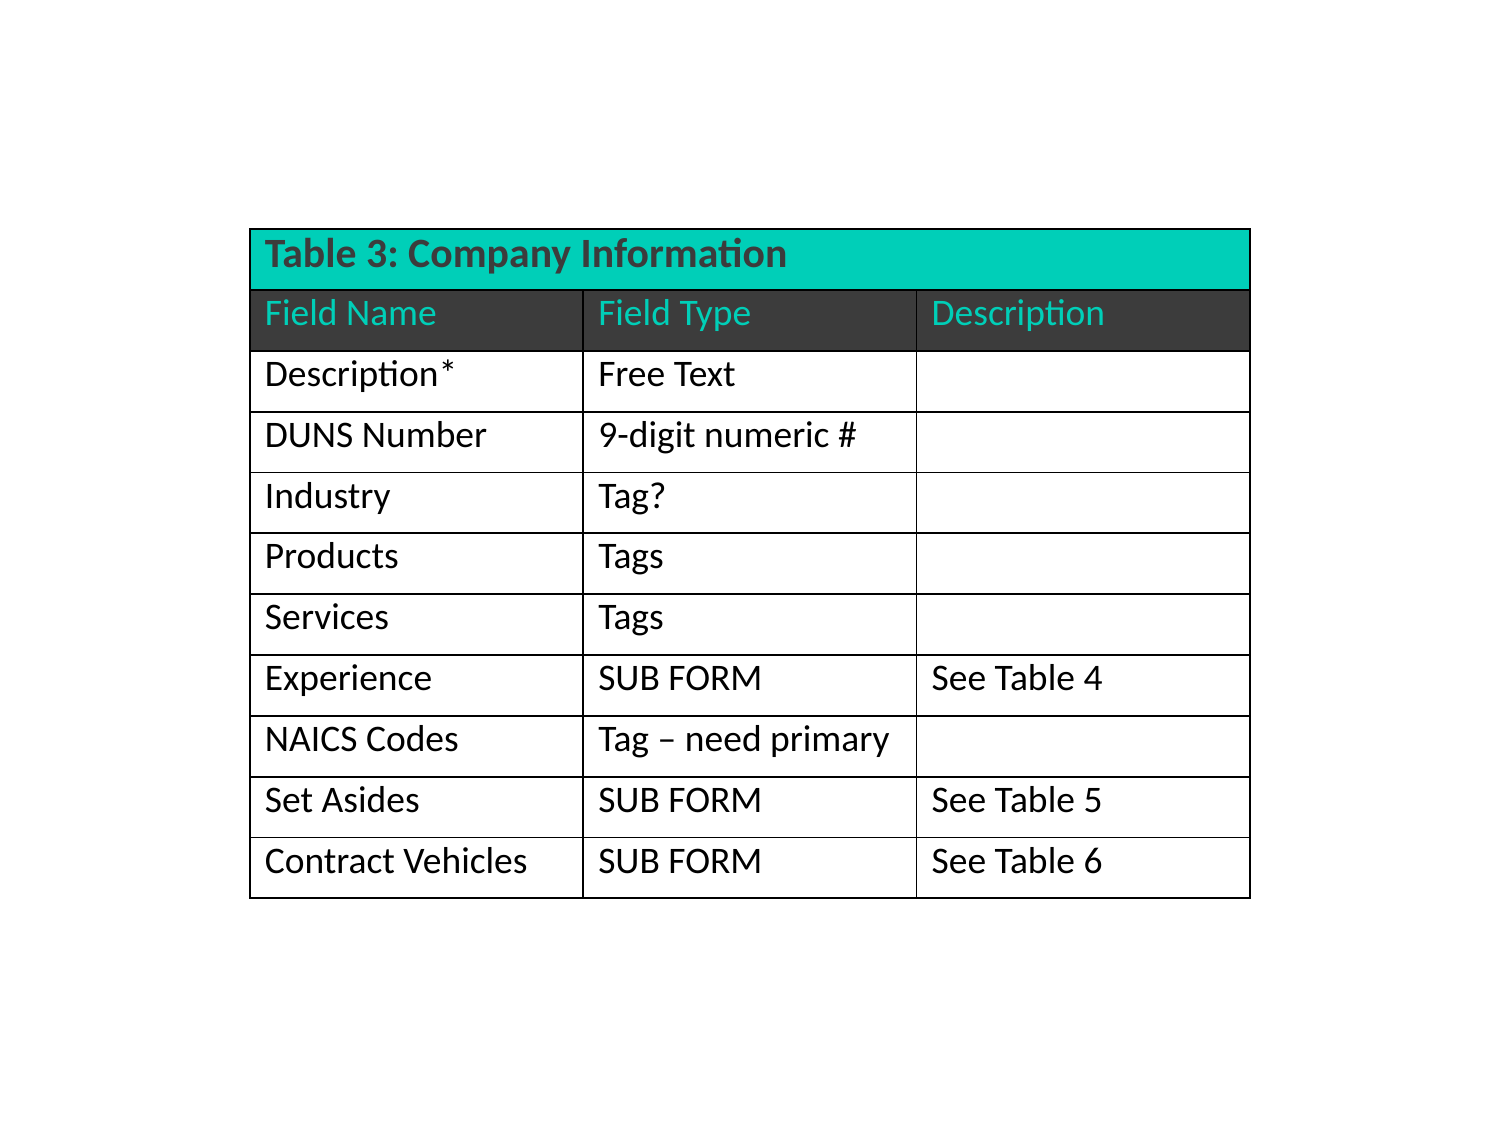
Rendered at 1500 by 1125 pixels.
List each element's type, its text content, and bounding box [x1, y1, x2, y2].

table_cell See Table 6 [917, 838, 1249, 897]
table_cell Contract Vehicles [251, 838, 582, 897]
table_cell NAICS Codes [251, 717, 582, 776]
table_cell [917, 534, 1249, 593]
table_cell Description [917, 291, 1249, 350]
table_cell Services [251, 595, 582, 654]
table_cell Tag? [584, 473, 916, 532]
table_cell [917, 595, 1249, 654]
table_cell DUNS Number [251, 413, 582, 472]
table_cell Free Text [584, 352, 916, 411]
table_cell SUB FORM [584, 838, 916, 897]
table_cell See Table 5 [917, 778, 1249, 837]
table_cell [917, 473, 1249, 532]
table_header Table 3: Company Information [251, 230, 1249, 289]
table_cell Experience [251, 656, 582, 715]
table_cell [917, 352, 1249, 411]
table_cell Set Asides [251, 778, 582, 837]
table_cell Tags [584, 595, 916, 654]
table_cell Field Name [251, 291, 582, 350]
table_cell Industry [251, 473, 582, 532]
table_cell [917, 717, 1249, 776]
table_cell Products [251, 534, 582, 593]
table_cell SUB FORM [584, 656, 916, 715]
table_cell See Table 4 [917, 656, 1249, 715]
table_cell Tags [584, 534, 916, 593]
table_cell [917, 413, 1249, 472]
table_cell Description* [251, 352, 582, 411]
table_cell Tag – need primary [584, 717, 916, 776]
table_cell SUB FORM [584, 778, 916, 837]
table_cell Field Type [584, 291, 916, 350]
table_cell 9-digit numeric # [584, 413, 916, 472]
